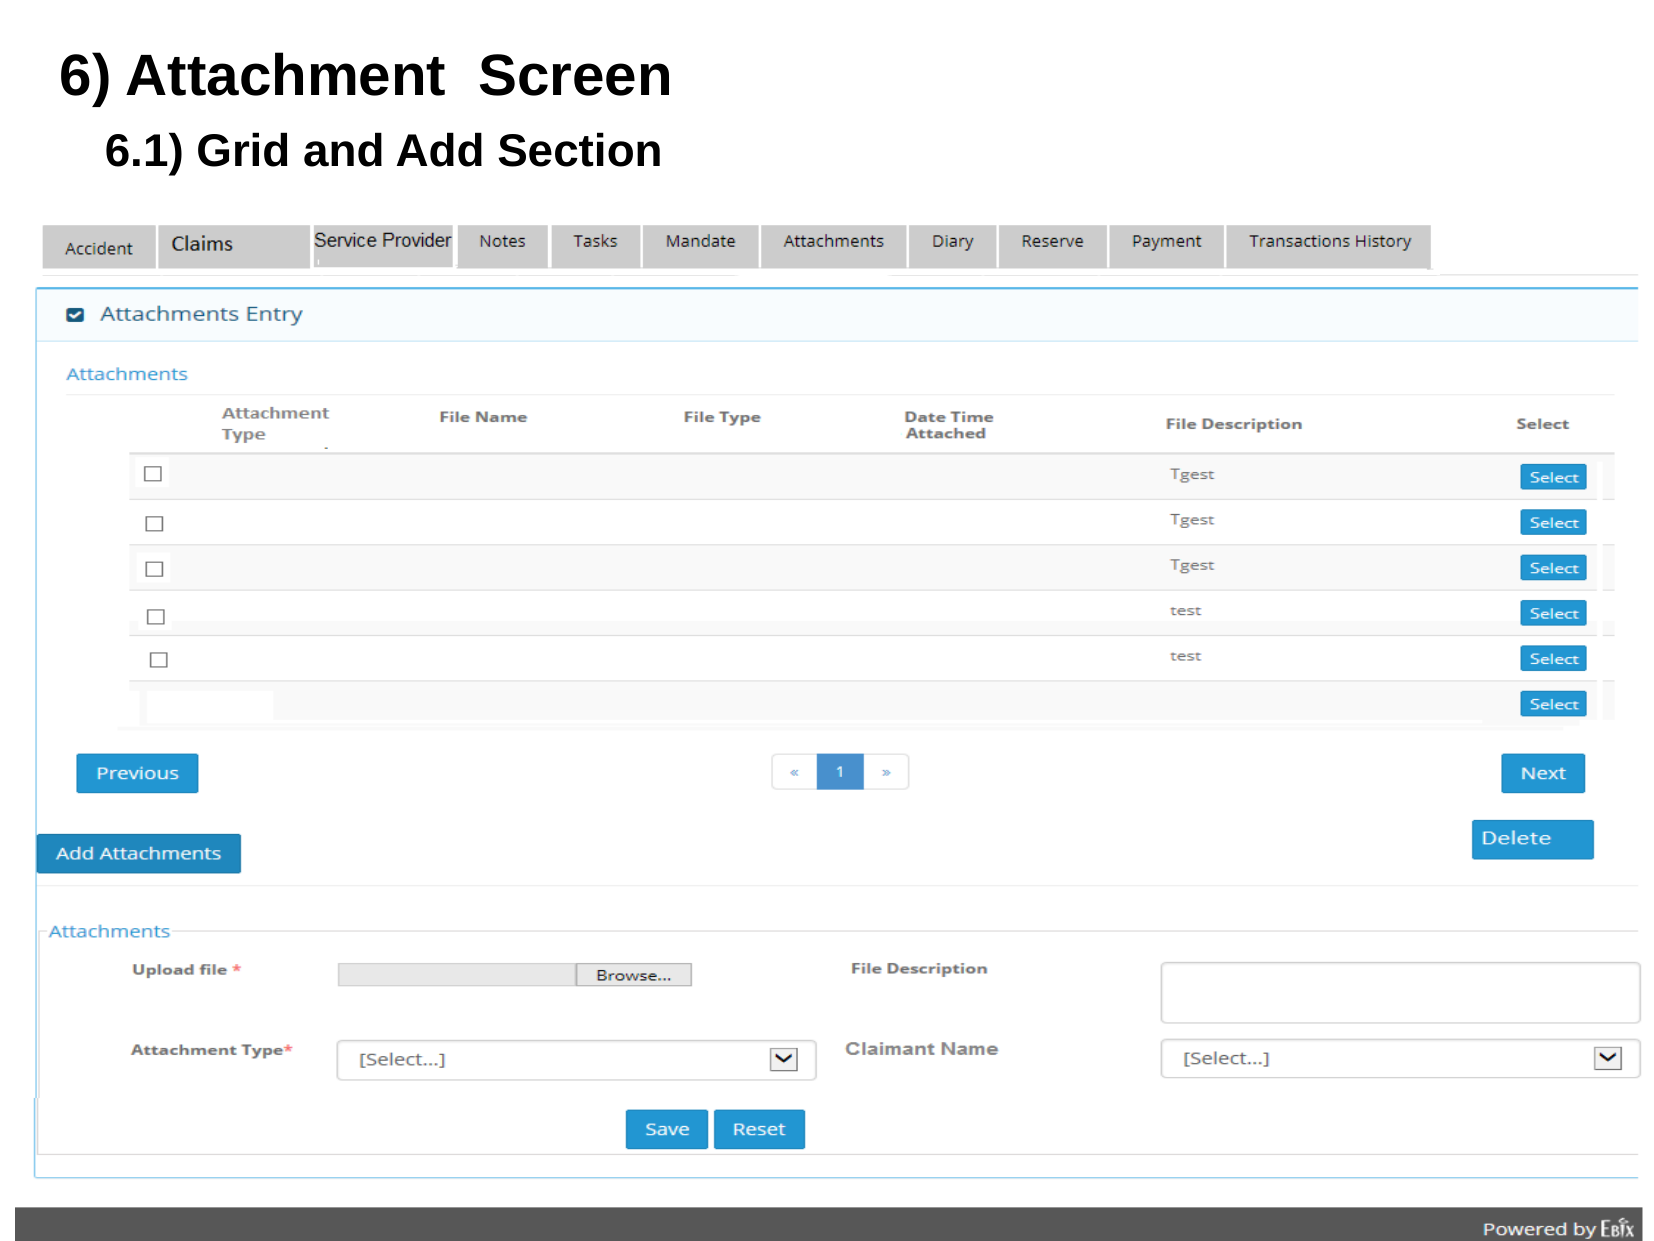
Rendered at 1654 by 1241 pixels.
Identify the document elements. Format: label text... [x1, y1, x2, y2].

picture [14, 215, 1653, 1241]
text_box 6.1) Grid and Add Section [89, 112, 691, 180]
text_box 6) Attachment Screen [45, 30, 930, 111]
